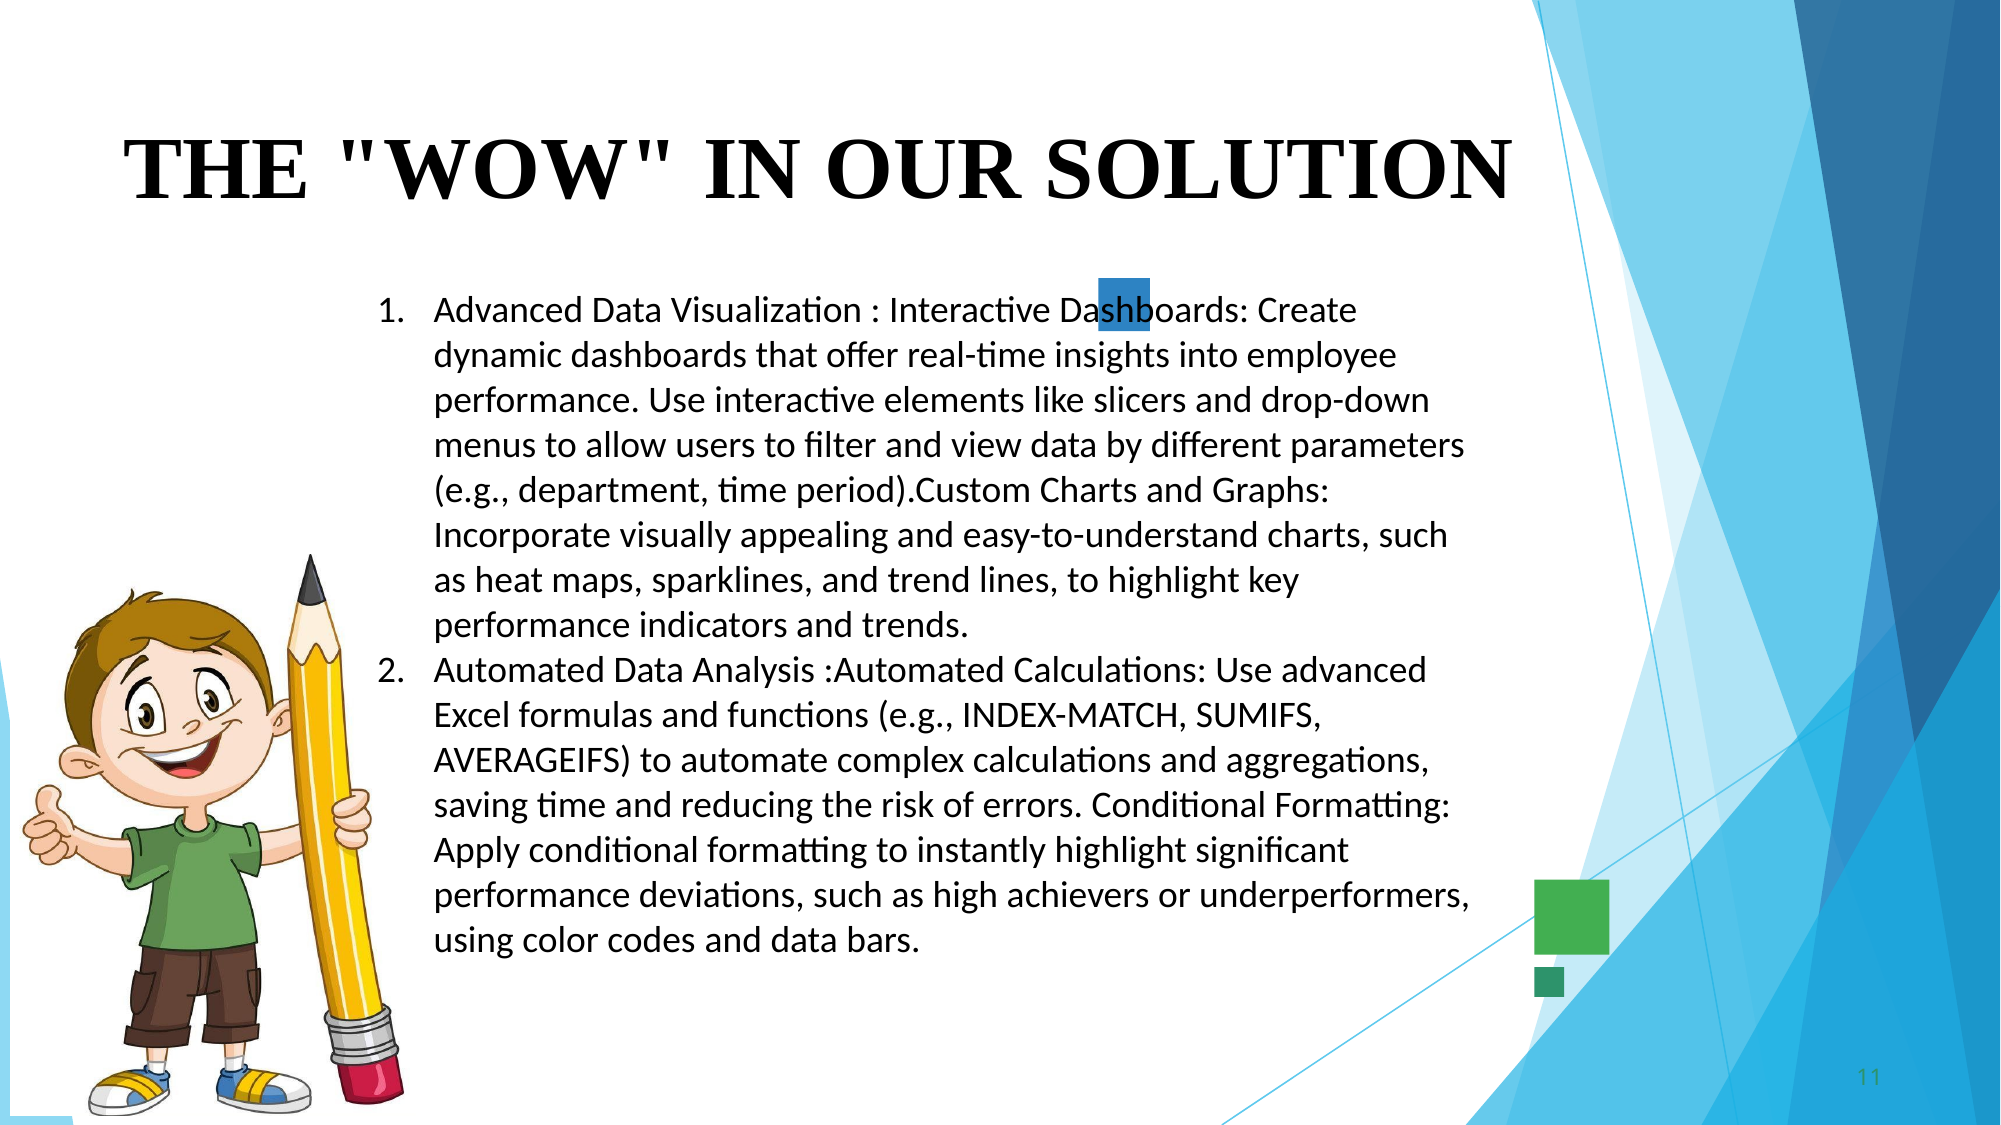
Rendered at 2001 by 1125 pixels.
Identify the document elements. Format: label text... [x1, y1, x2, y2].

text_box [1534, 879, 1610, 955]
text_box 11 [1849, 1061, 1888, 1095]
picture [10, 554, 416, 1116]
title THE "WOW" IN OUR SOLUTION [121, 107, 1675, 298]
text_box Advanced Data Visualization : Interactive Dashboards: Create dynamic dashboards that offer real-time insights into employee performance. Use interactive elements like slicers and drop-down menus to allow users to filter and view data by different parameters (e.g., department, time period).Custom Charts and Graphs: Incorporate visually appealing and easy-to-understand charts, such as heat maps, sparklines, and trend lines, to highlight key performance indicators and trends. Automated Data Analysis :Automated Calculations: Use advanced Excel formulas and functions (e.g., INDEX-MATCH, SUMIFS, AVERAGEIFS) to automate complex calculations and aggregations, saving time and reducing the risk of errors. Conditional Formatting: Apply conditional formatting to instantly highlight significant performance deviations, such as high achievers or underperformers, using color codes and data bars. [362, 278, 1502, 1013]
text_box [1534, 967, 1565, 997]
text_box [1502, 386, 1850, 543]
